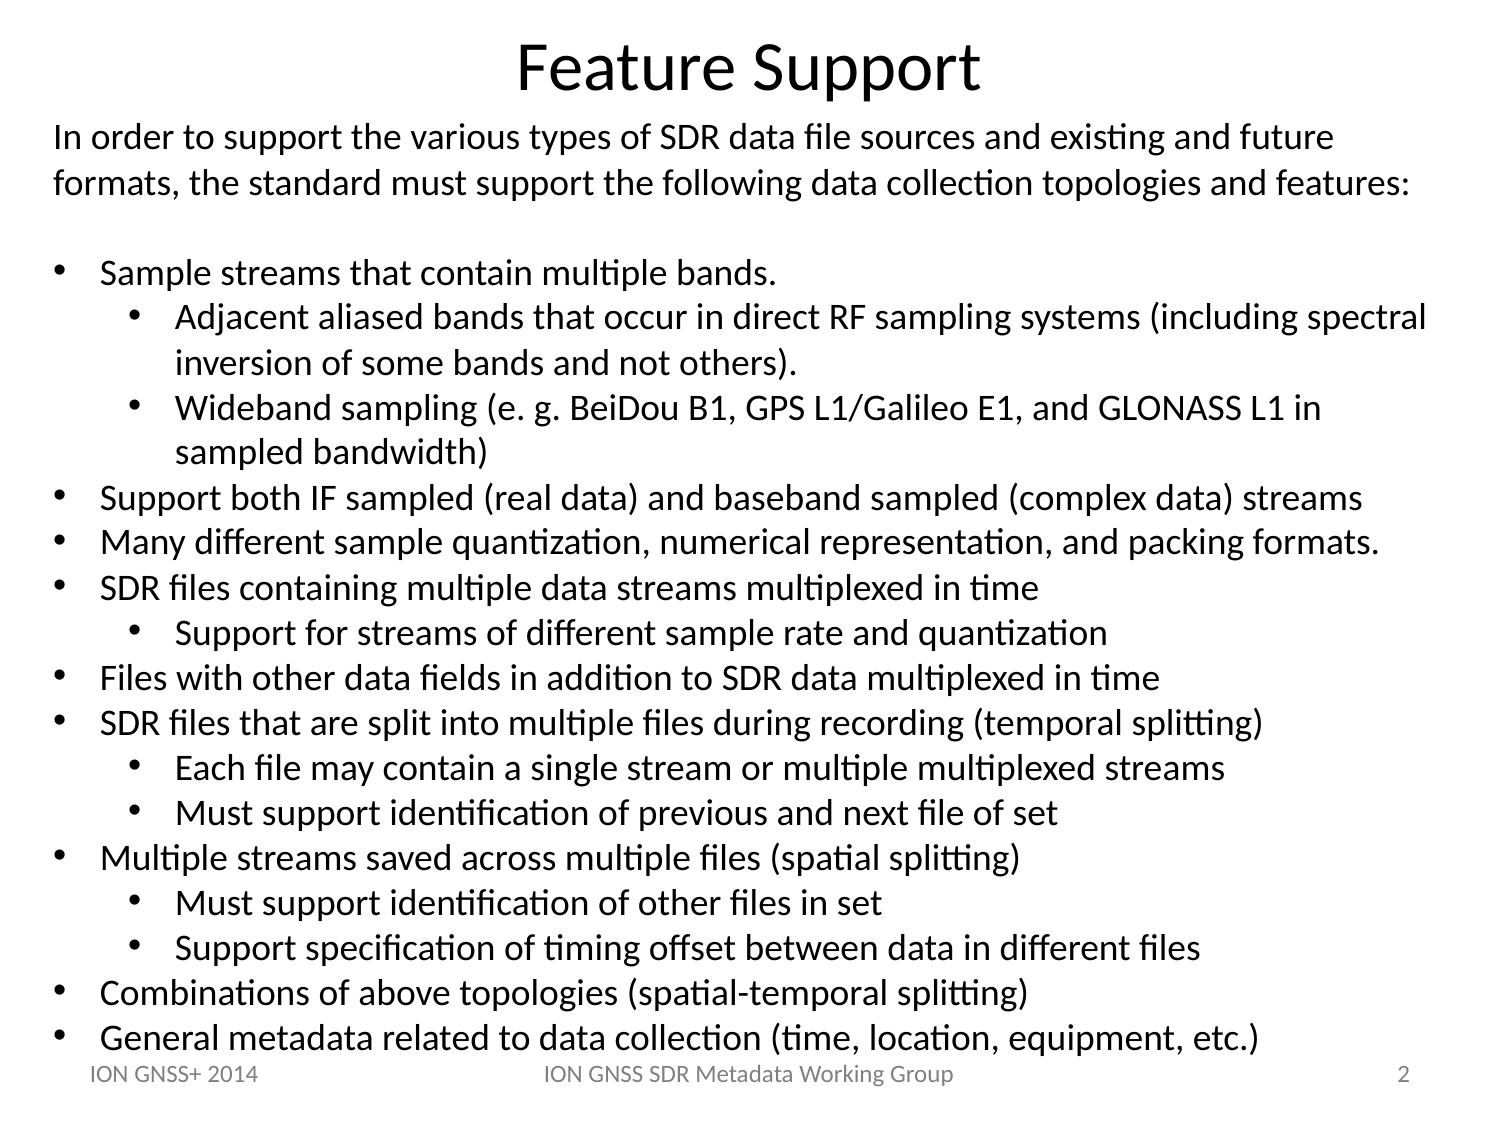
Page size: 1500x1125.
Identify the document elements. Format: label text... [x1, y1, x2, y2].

text_box In order to support the various types of SDR data file sources and existing and future formats, the standard must support the following data collection topologies and features: Sample streams that contain multiple bands. Adjacent aliased bands that occur in direct RF sampling systems (including spectral inversion of some bands and not others). Wideband sampling (e. g. BeiDou B1, GPS L1/Galileo E1, and GLONASS L1 in sampled bandwidth) Support both IF sampled (real data) and baseband sampled (complex data) streams Many different sample quantization, numerical representation, and packing formats. SDR files containing multiple data streams multiplexed in time Support for streams of different sample rate and quantization Files with other data fields in addition to SDR data multiplexed in time SDR files that are split into multiple files during recording (temporal splitting) Each file may contain a single stream or multiple multiplexed streams Must support identification of previous and next file of set Multiple streams saved across multiple files (spatial splitting) Must support identification of other files in set Support specification of timing offset between data in different files Combinations of above topologies (spatial-temporal splitting) General metadata related to data collection (time, location, equipment, etc.) [53, 112, 1455, 1058]
title Feature Support [75, 12, 1425, 112]
